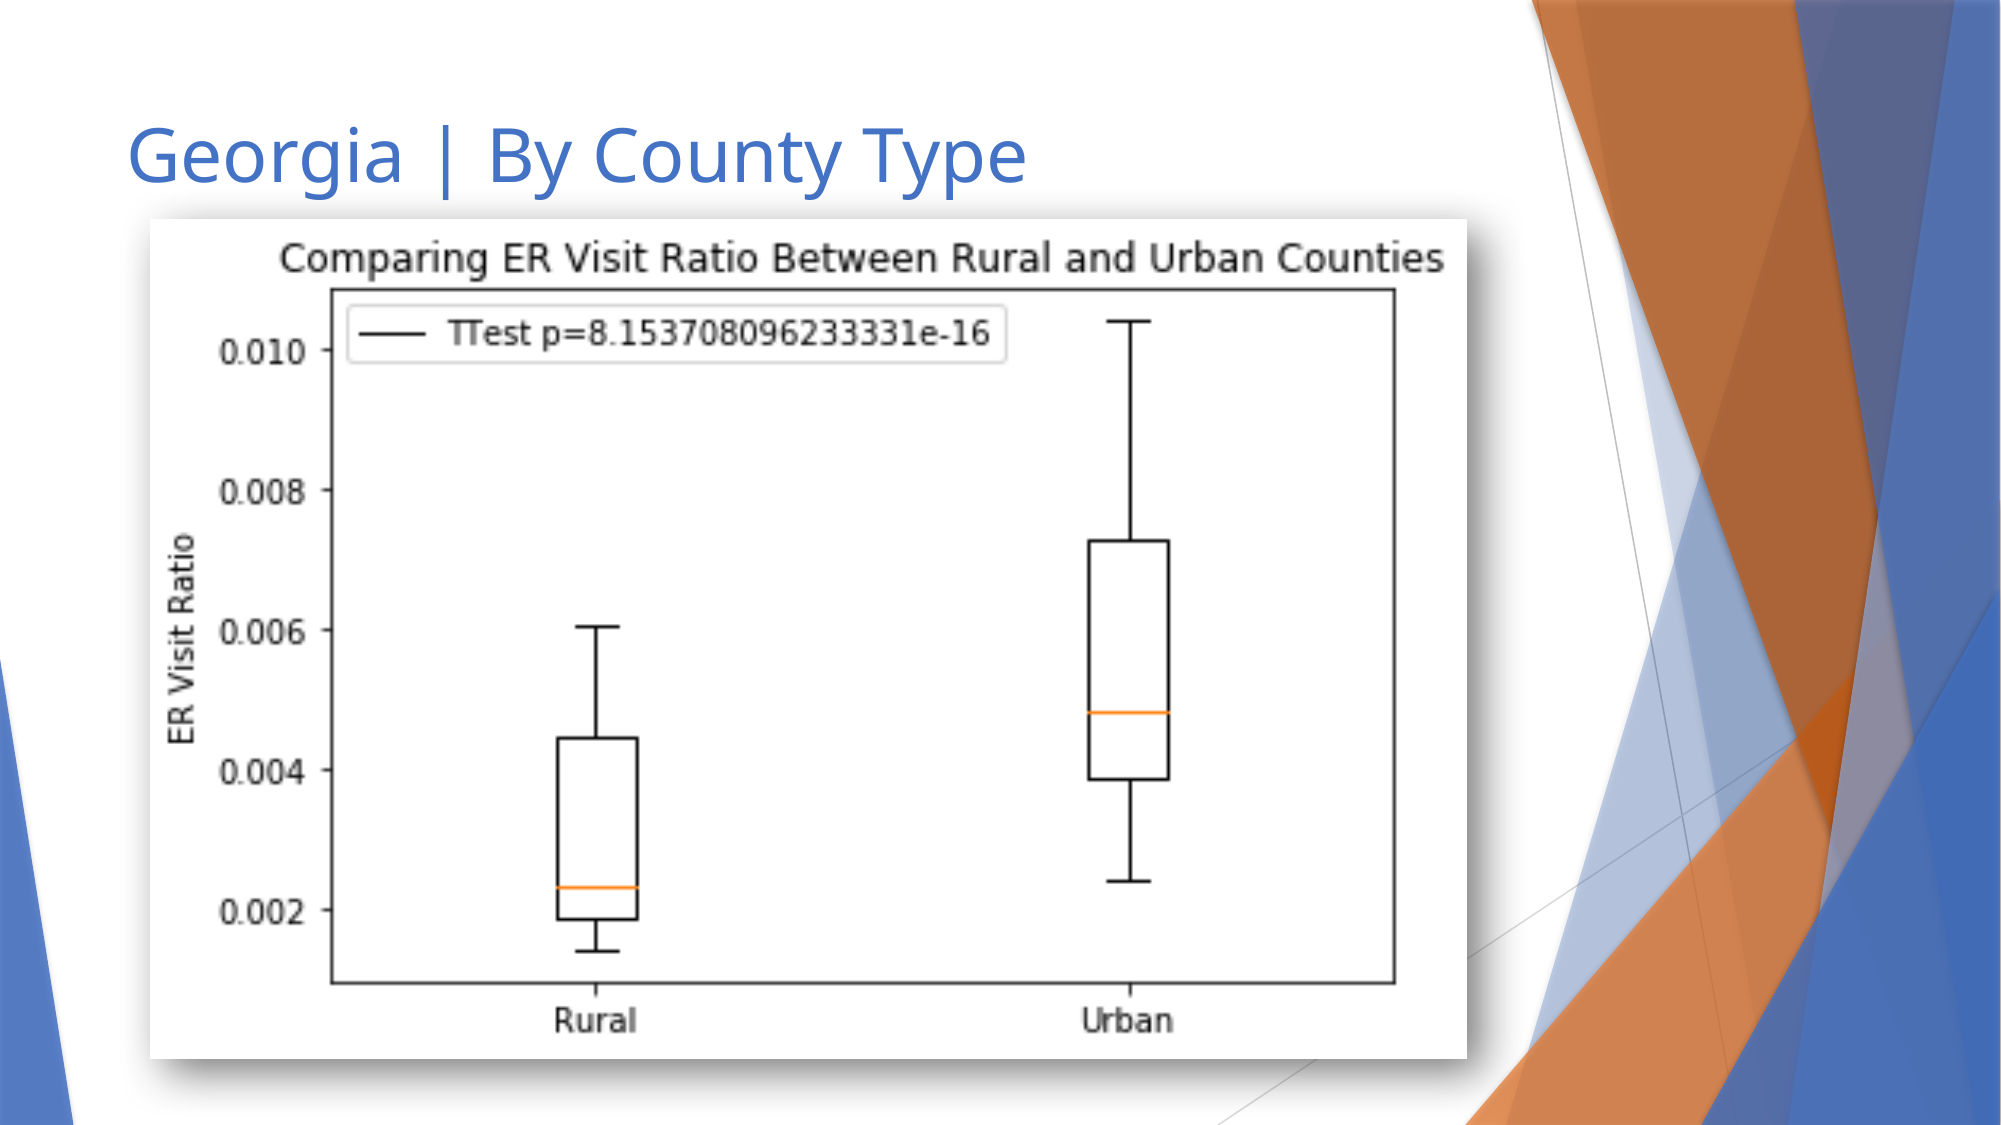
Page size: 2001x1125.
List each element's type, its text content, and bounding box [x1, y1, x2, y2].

title Georgia | By County Type [111, 99, 1522, 317]
picture [149, 218, 1467, 1060]
